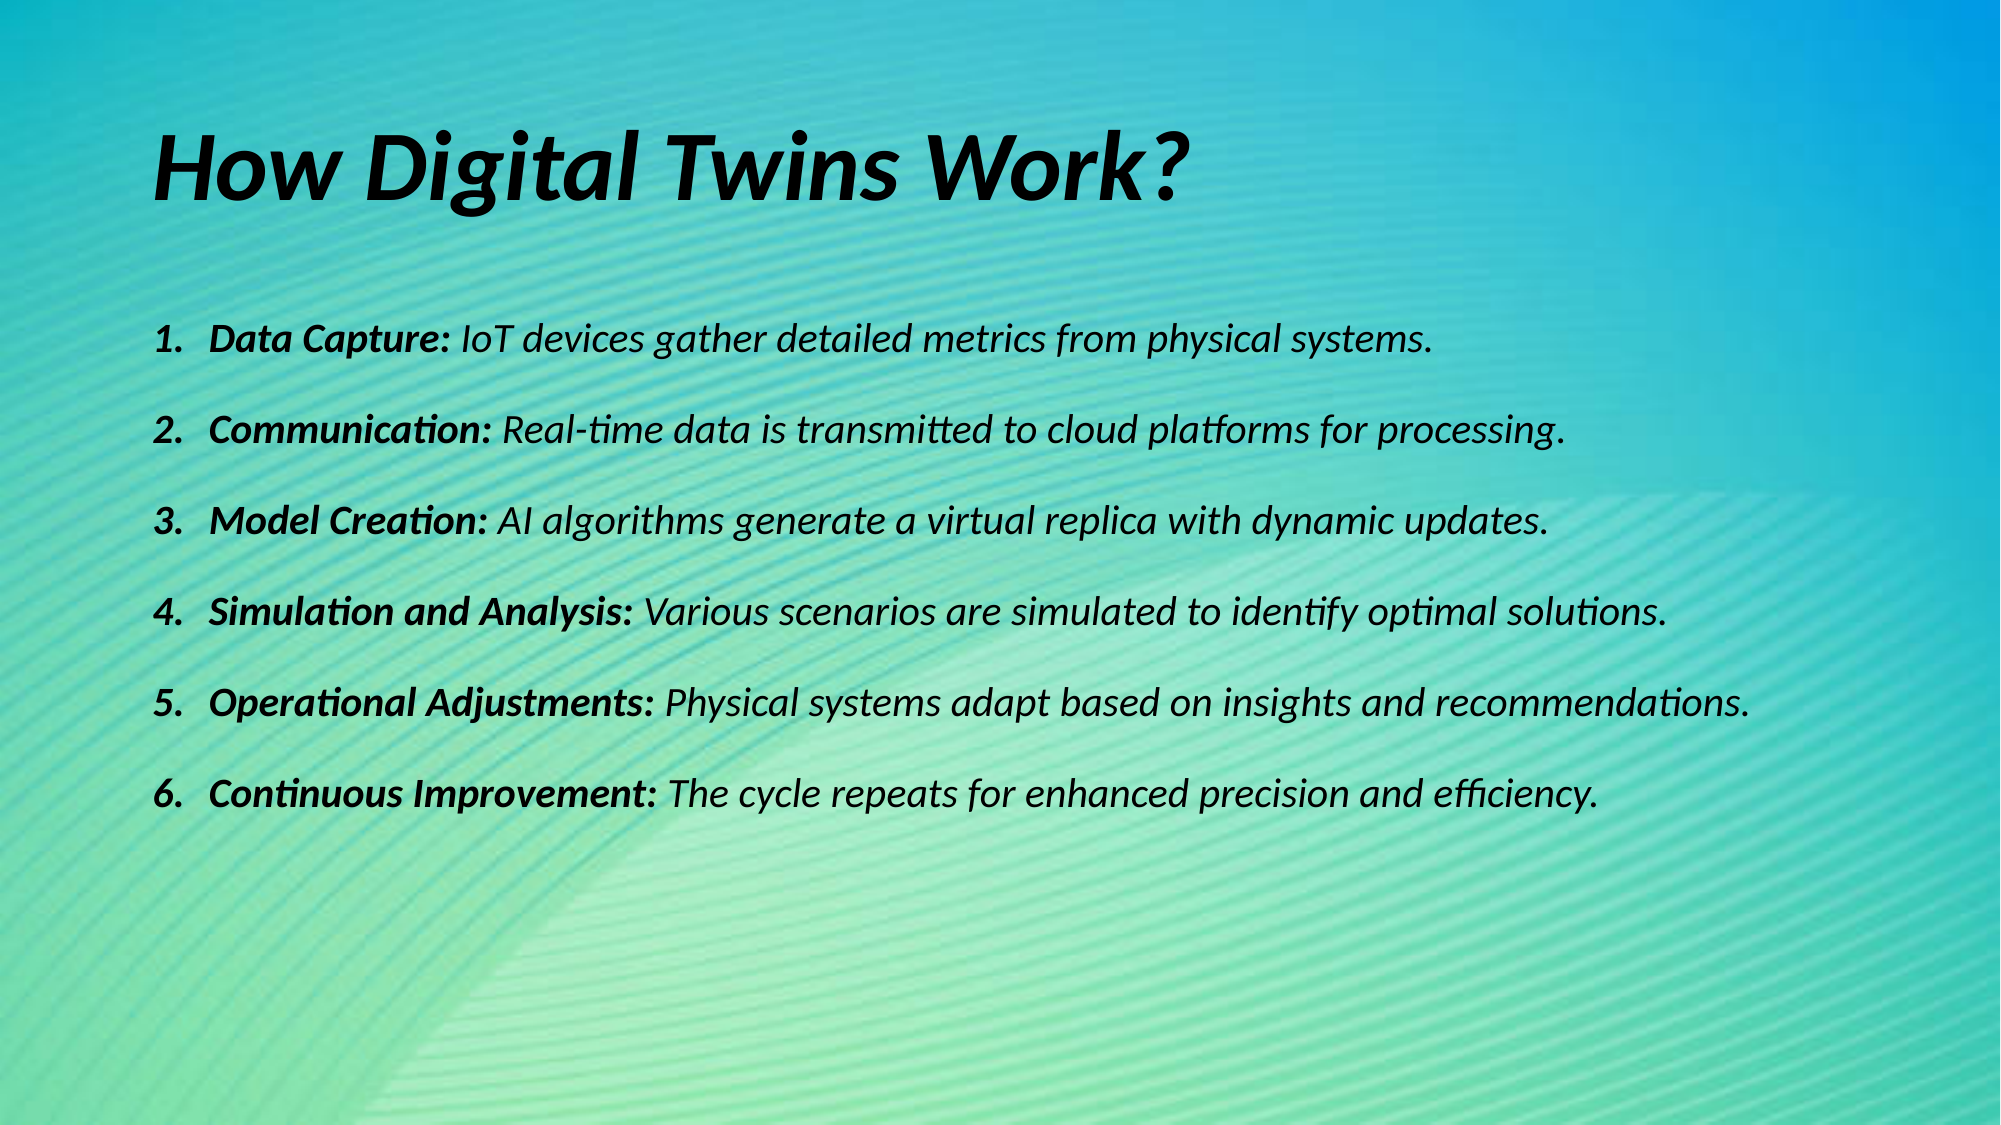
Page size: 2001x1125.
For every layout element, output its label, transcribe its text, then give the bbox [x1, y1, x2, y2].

title How Digital Twins Work? [137, 59, 1863, 278]
list Data Capture: IoT devices gather detailed metrics from physical systems. Communication: Real-time data is transmitted to cloud platforms for processing. Model Creation: AI algorithms generate a virtual replica with dynamic updates. Simulation and Analysis: Various scenarios are simulated to identify optimal solutions. Operational Adjustments: Physical systems adapt based on insights and recommendations. Continuous Improvement: The cycle repeats for enhanced precision and efficiency. [137, 299, 1863, 1014]
picture [0, 0, 2001, 1125]
